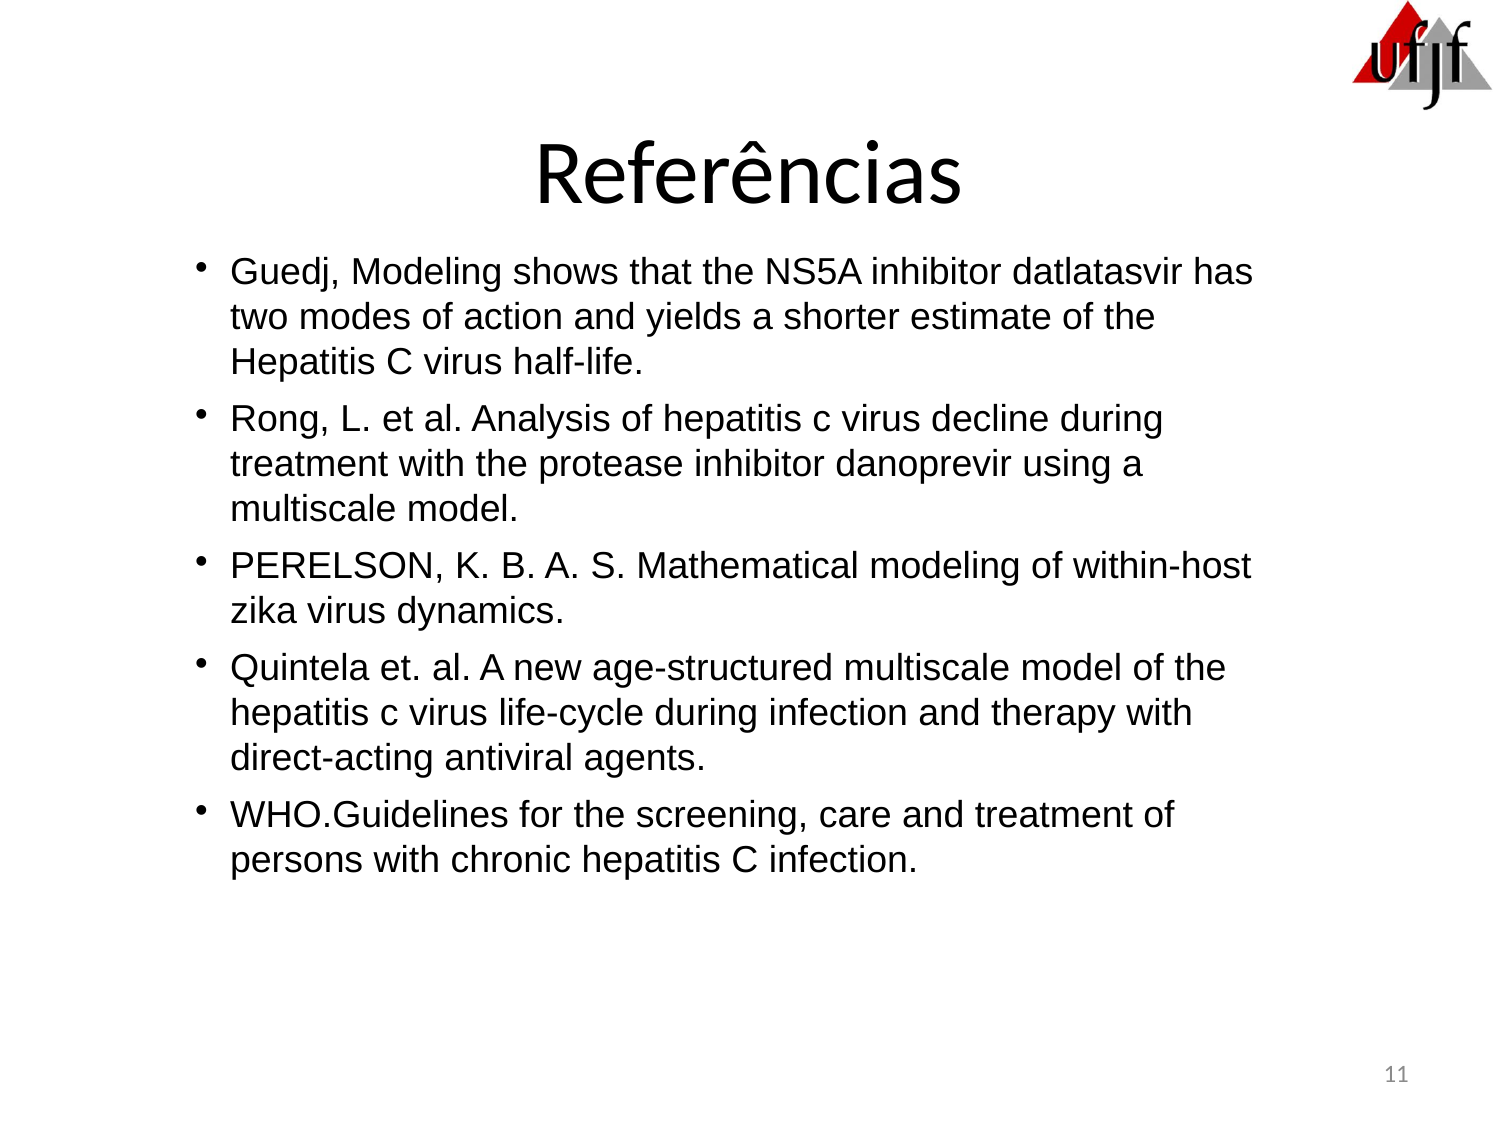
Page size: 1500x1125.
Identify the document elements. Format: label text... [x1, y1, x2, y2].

text_box Guedj, Modeling shows that the NS5A inhibitor datlatasvir has two modes of action and yields a shorter estimate of the Hepatitis C virus half-life. Rong, L. et al. Analysis of hepatitis c virus decline during treatment with the protease inhibitor danoprevir using a multiscale model. PERELSON, K. B. A. S. Mathematical modeling of within-host zika virus dynamics. Quintela et. al. A new age-structured multiscale model of the hepatitis c virus life-cycle during infection and therapy with direct-acting antiviral agents. WHO.Guidelines for the screening, care and treatment of persons with chronic hepatitis C infection. [179, 239, 1290, 990]
text_box [74, 262, 1424, 1082]
text_box Referências [74, 101, 1424, 232]
text_box <number> [1074, 1042, 1424, 1102]
picture [1352, 0, 1498, 113]
